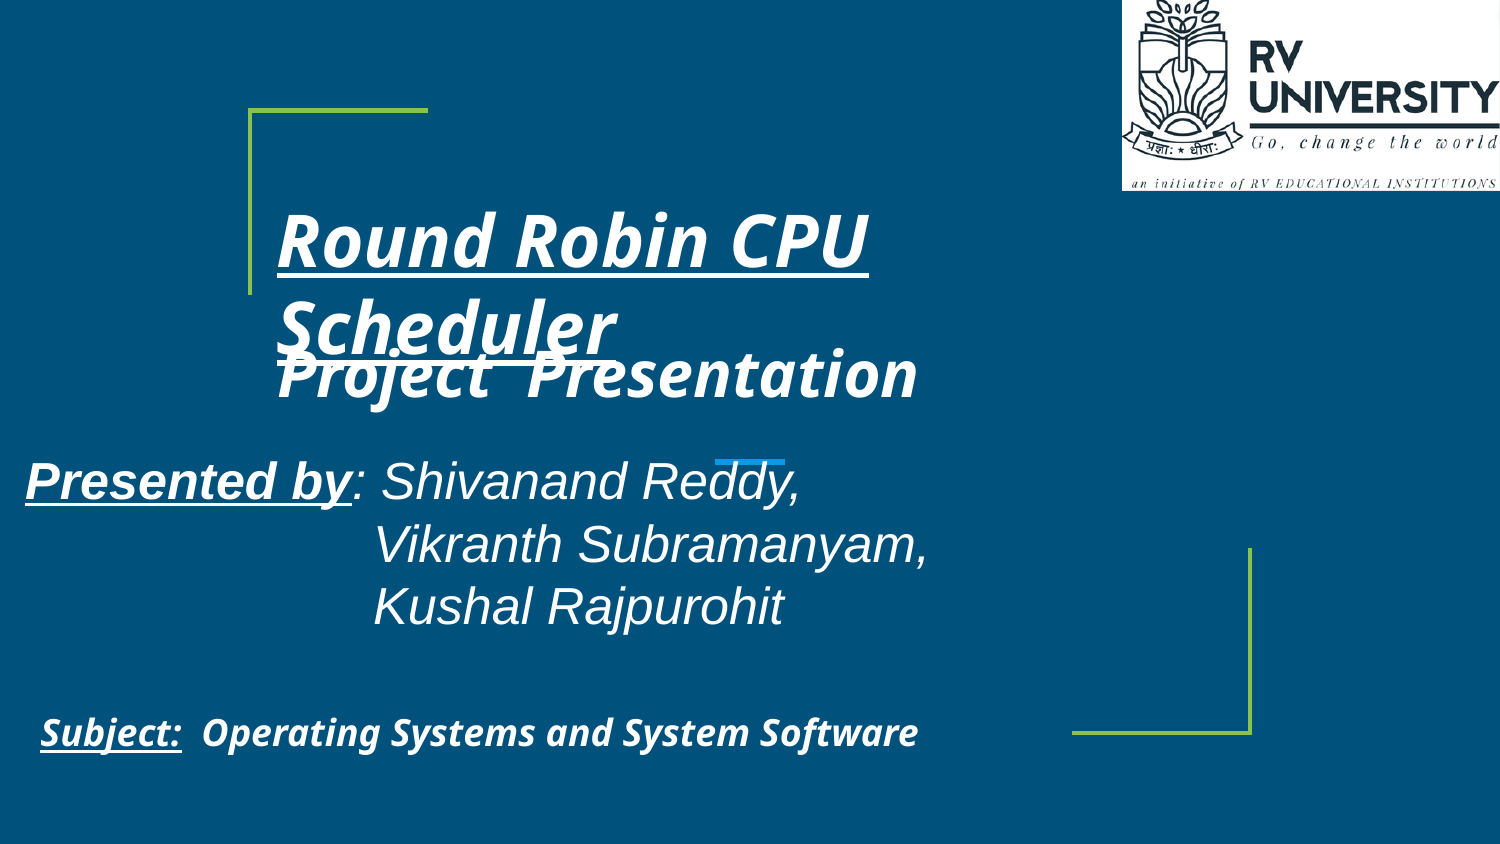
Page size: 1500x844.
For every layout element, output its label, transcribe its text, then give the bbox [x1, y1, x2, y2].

picture [1123, 0, 1500, 190]
text_box Round Robin CPU Scheduler [261, 179, 1239, 450]
text_box Subject: Operating Systems and System Software [25, 694, 975, 819]
subtitle Presented by: Shivanand Reddy, Vikranth Subramanyam, Kushal Rajpurohit [10, 432, 1353, 767]
text_box Project Presentation [262, 318, 1211, 422]
